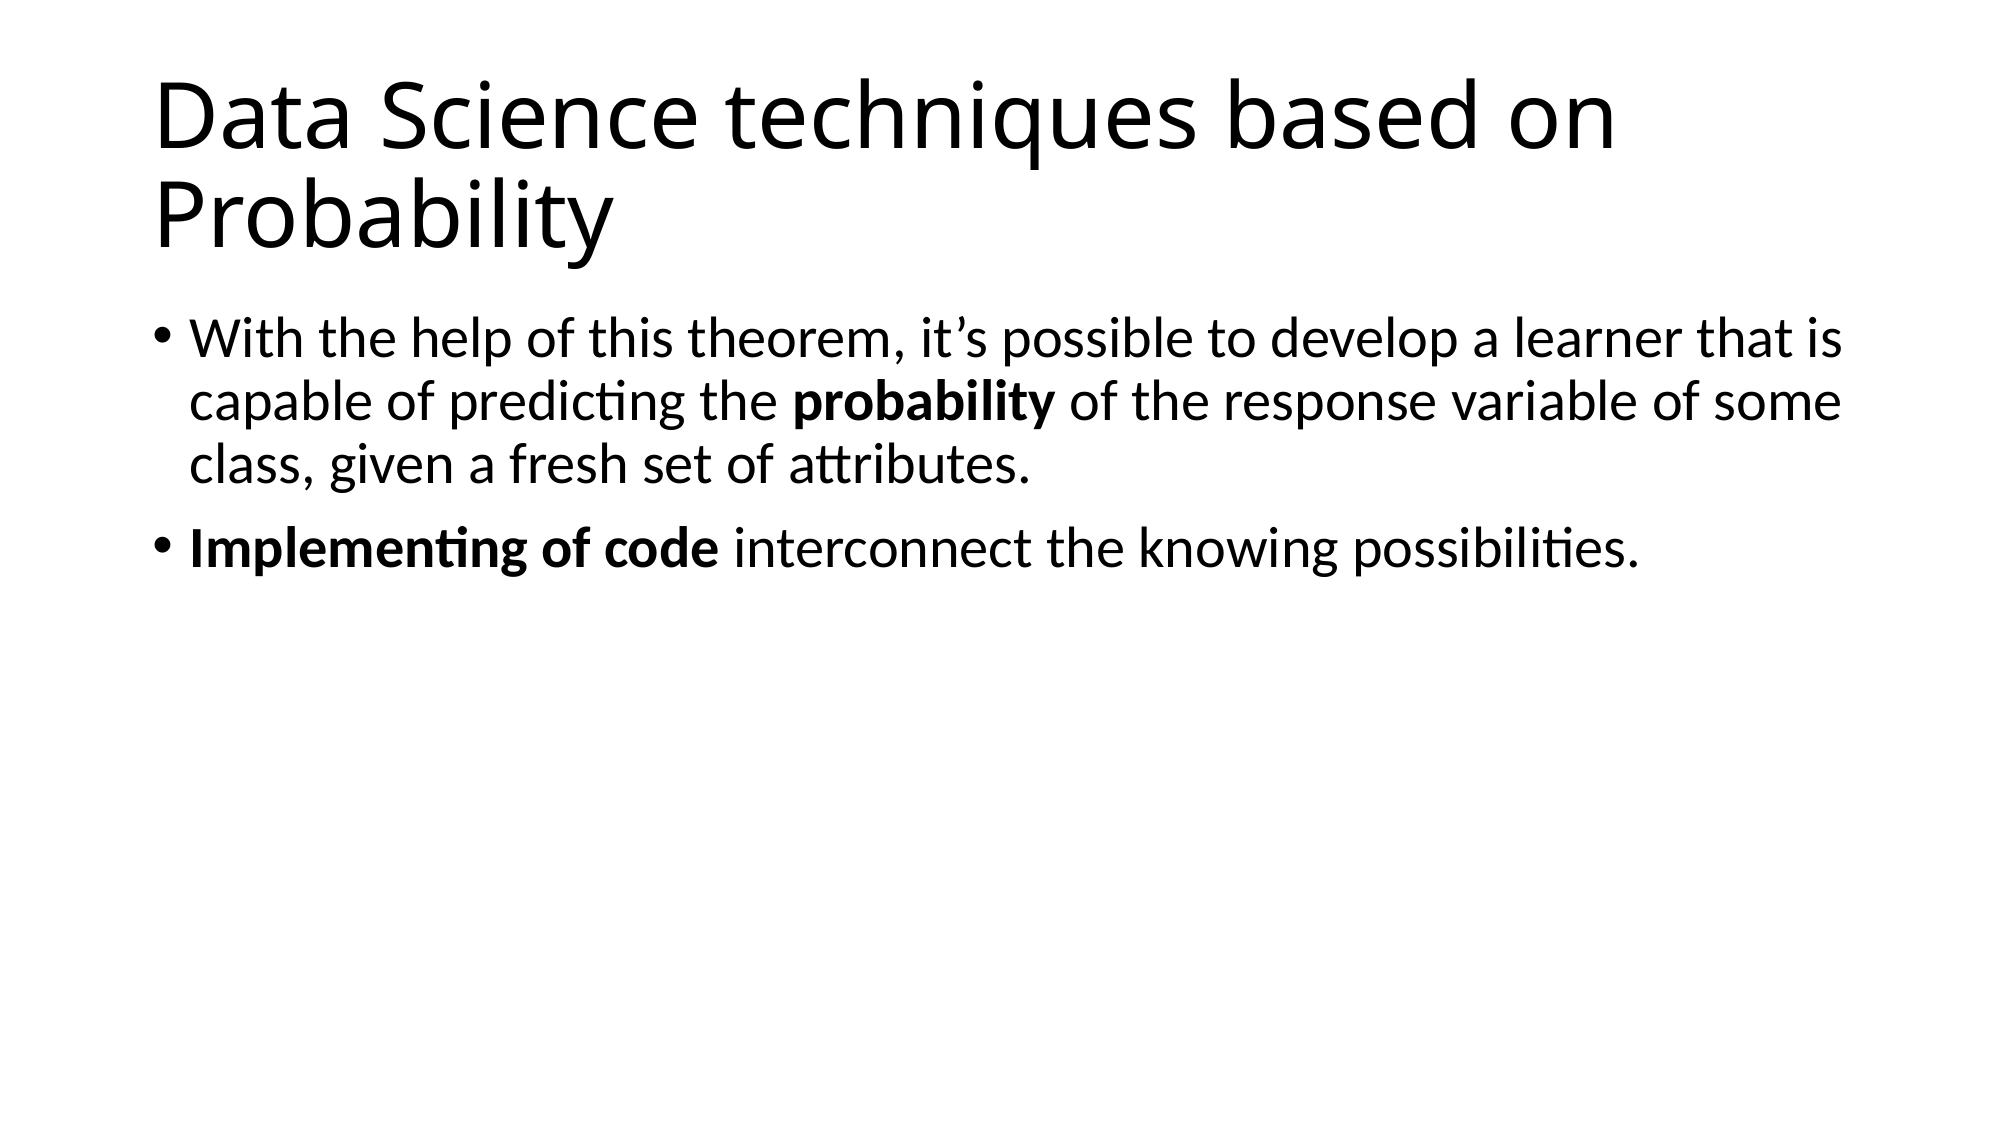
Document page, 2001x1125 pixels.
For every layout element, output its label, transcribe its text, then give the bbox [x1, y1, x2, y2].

list With the help of this theorem, it’s possible to develop a learner that is capable of predicting the probability of the response variable of some class, given a fresh set of attributes. Implementing of code interconnect the knowing possibilities. [137, 299, 1863, 1014]
title Data Science techniques based on Probability [137, 59, 1863, 278]
